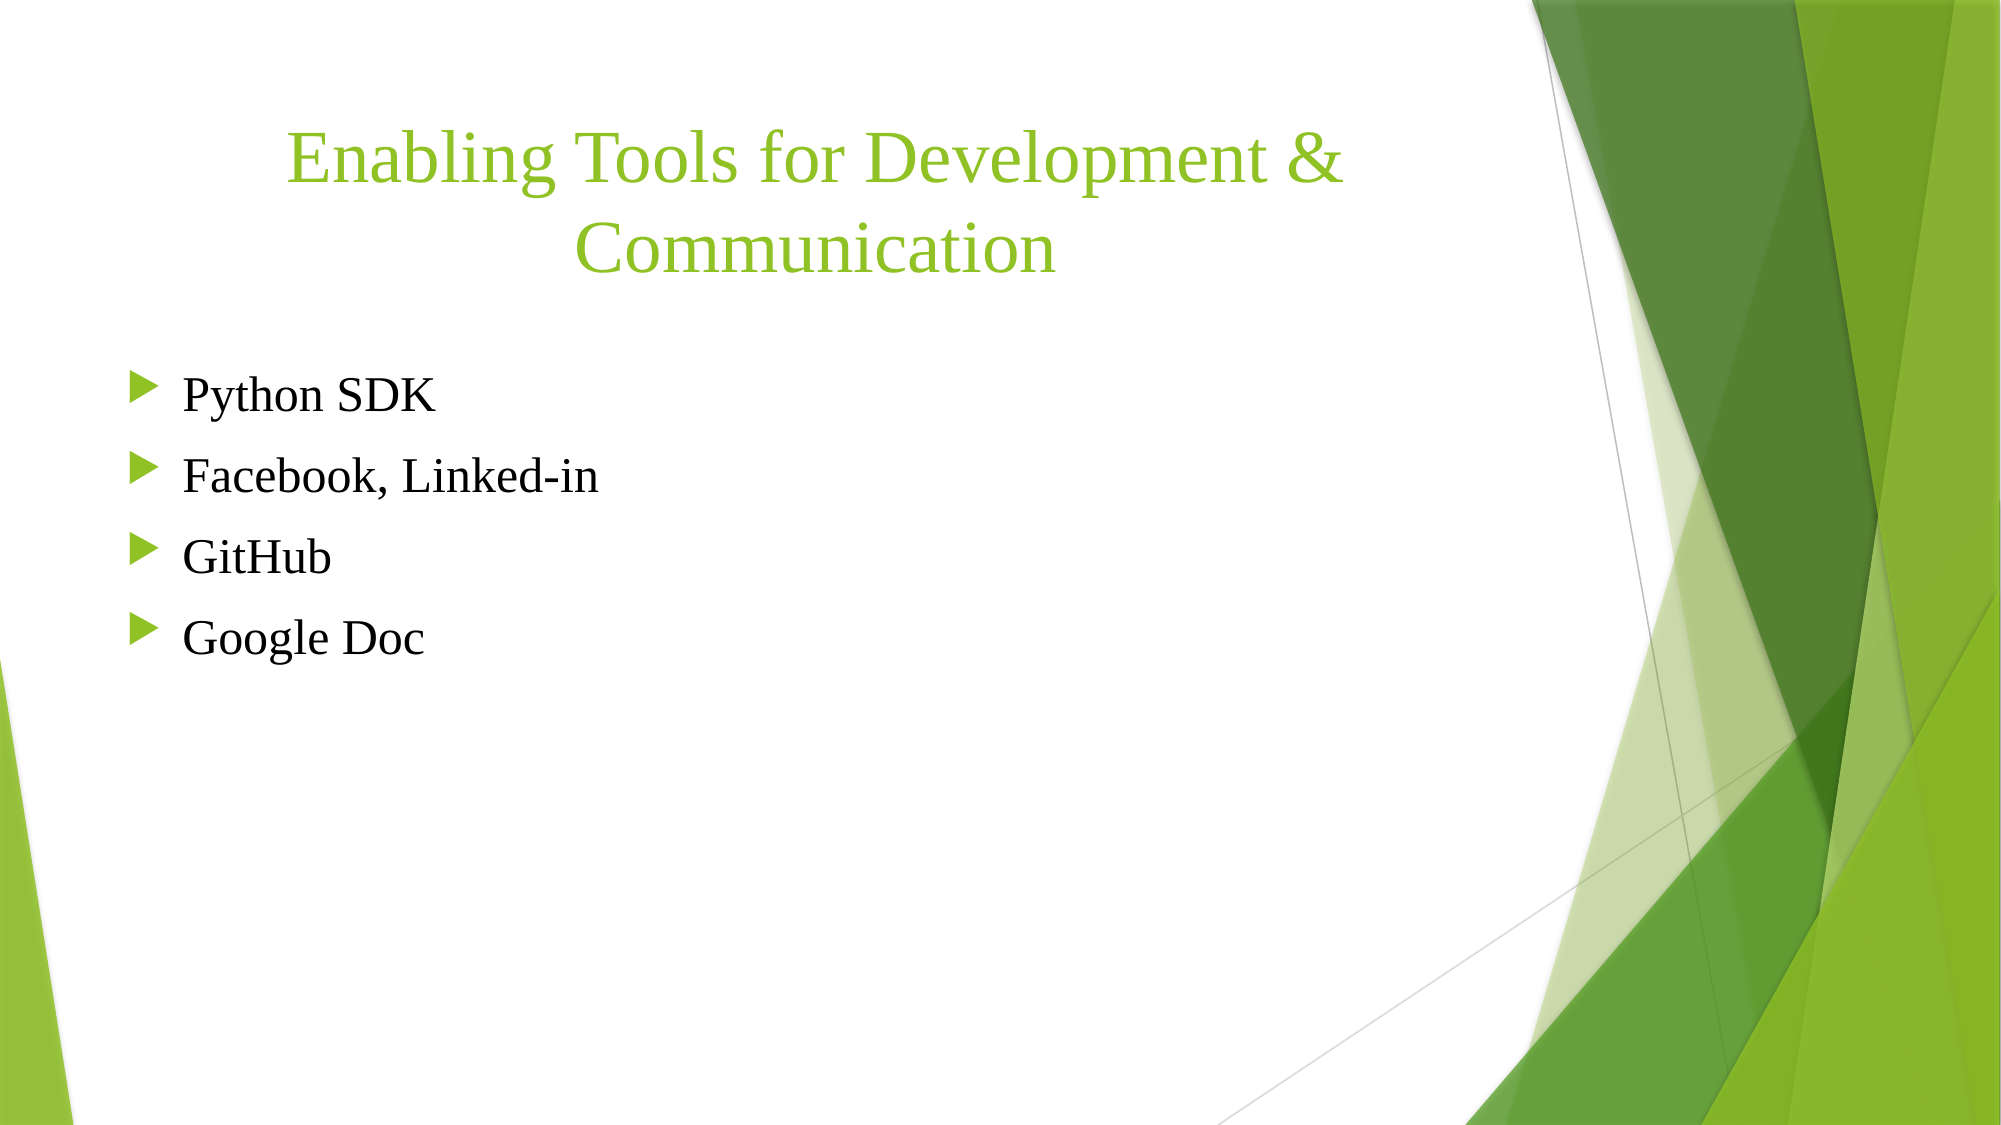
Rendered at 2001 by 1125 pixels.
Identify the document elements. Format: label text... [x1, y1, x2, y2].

title Enabling Tools for Development & Communication [111, 99, 1522, 317]
list Python SDK Facebook, Linked-in GitHub Google Doc [111, 354, 1522, 992]
